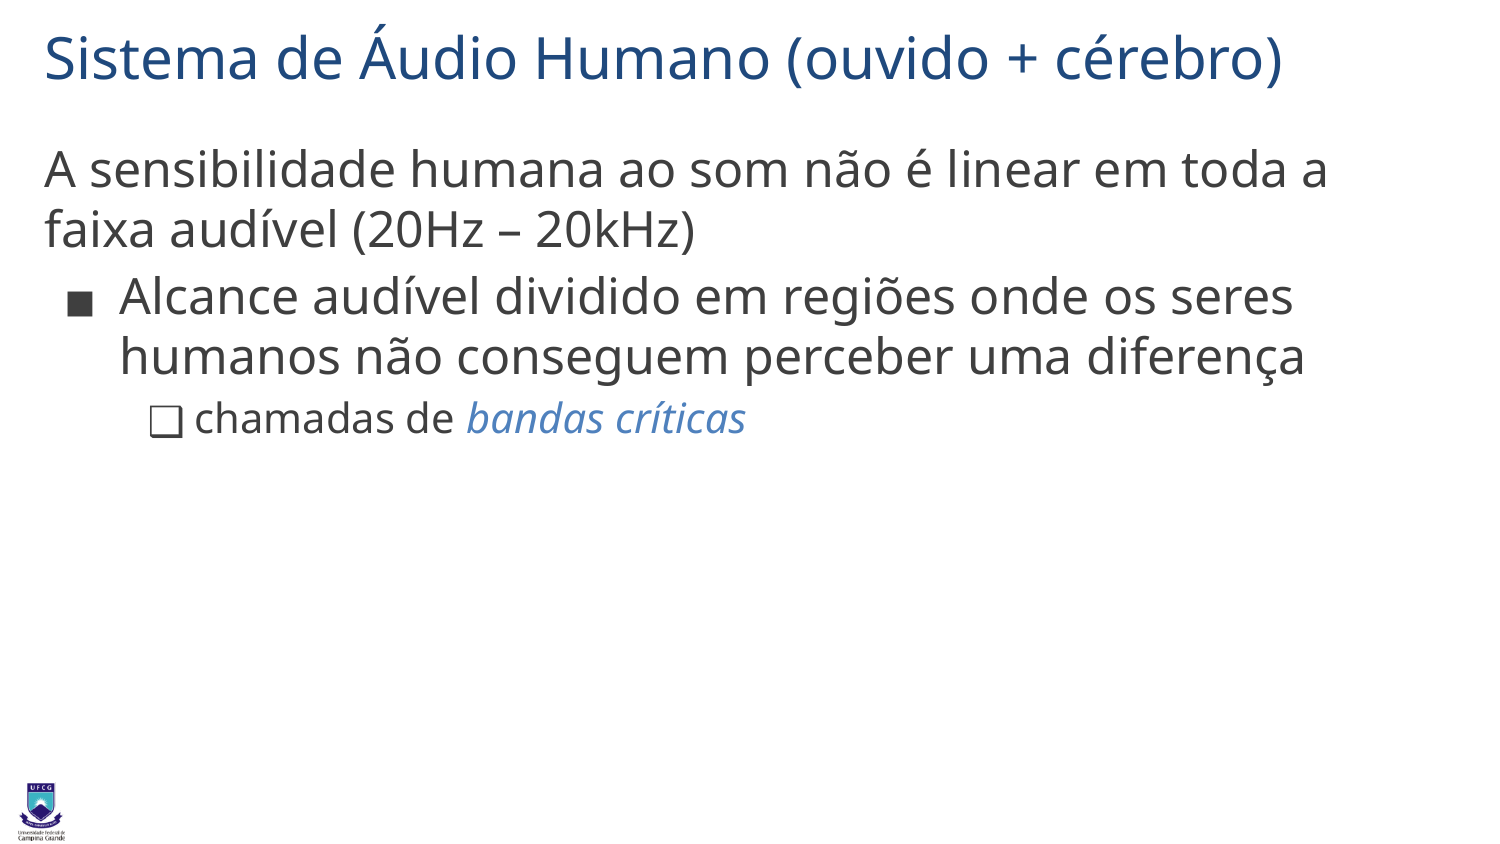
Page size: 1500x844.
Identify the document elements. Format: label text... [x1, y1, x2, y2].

title Sistema de Áudio Humano (ouvido + cérebro) [29, 0, 1471, 112]
picture [17, 782, 65, 841]
list A sensibilidade humana ao som não é linear em toda a faixa audível (20Hz – 20kHz) Alcance audível dividido em regiões onde os seres humanos não conseguem perceber uma diferença chamadas de bandas críticas [29, 129, 1471, 777]
